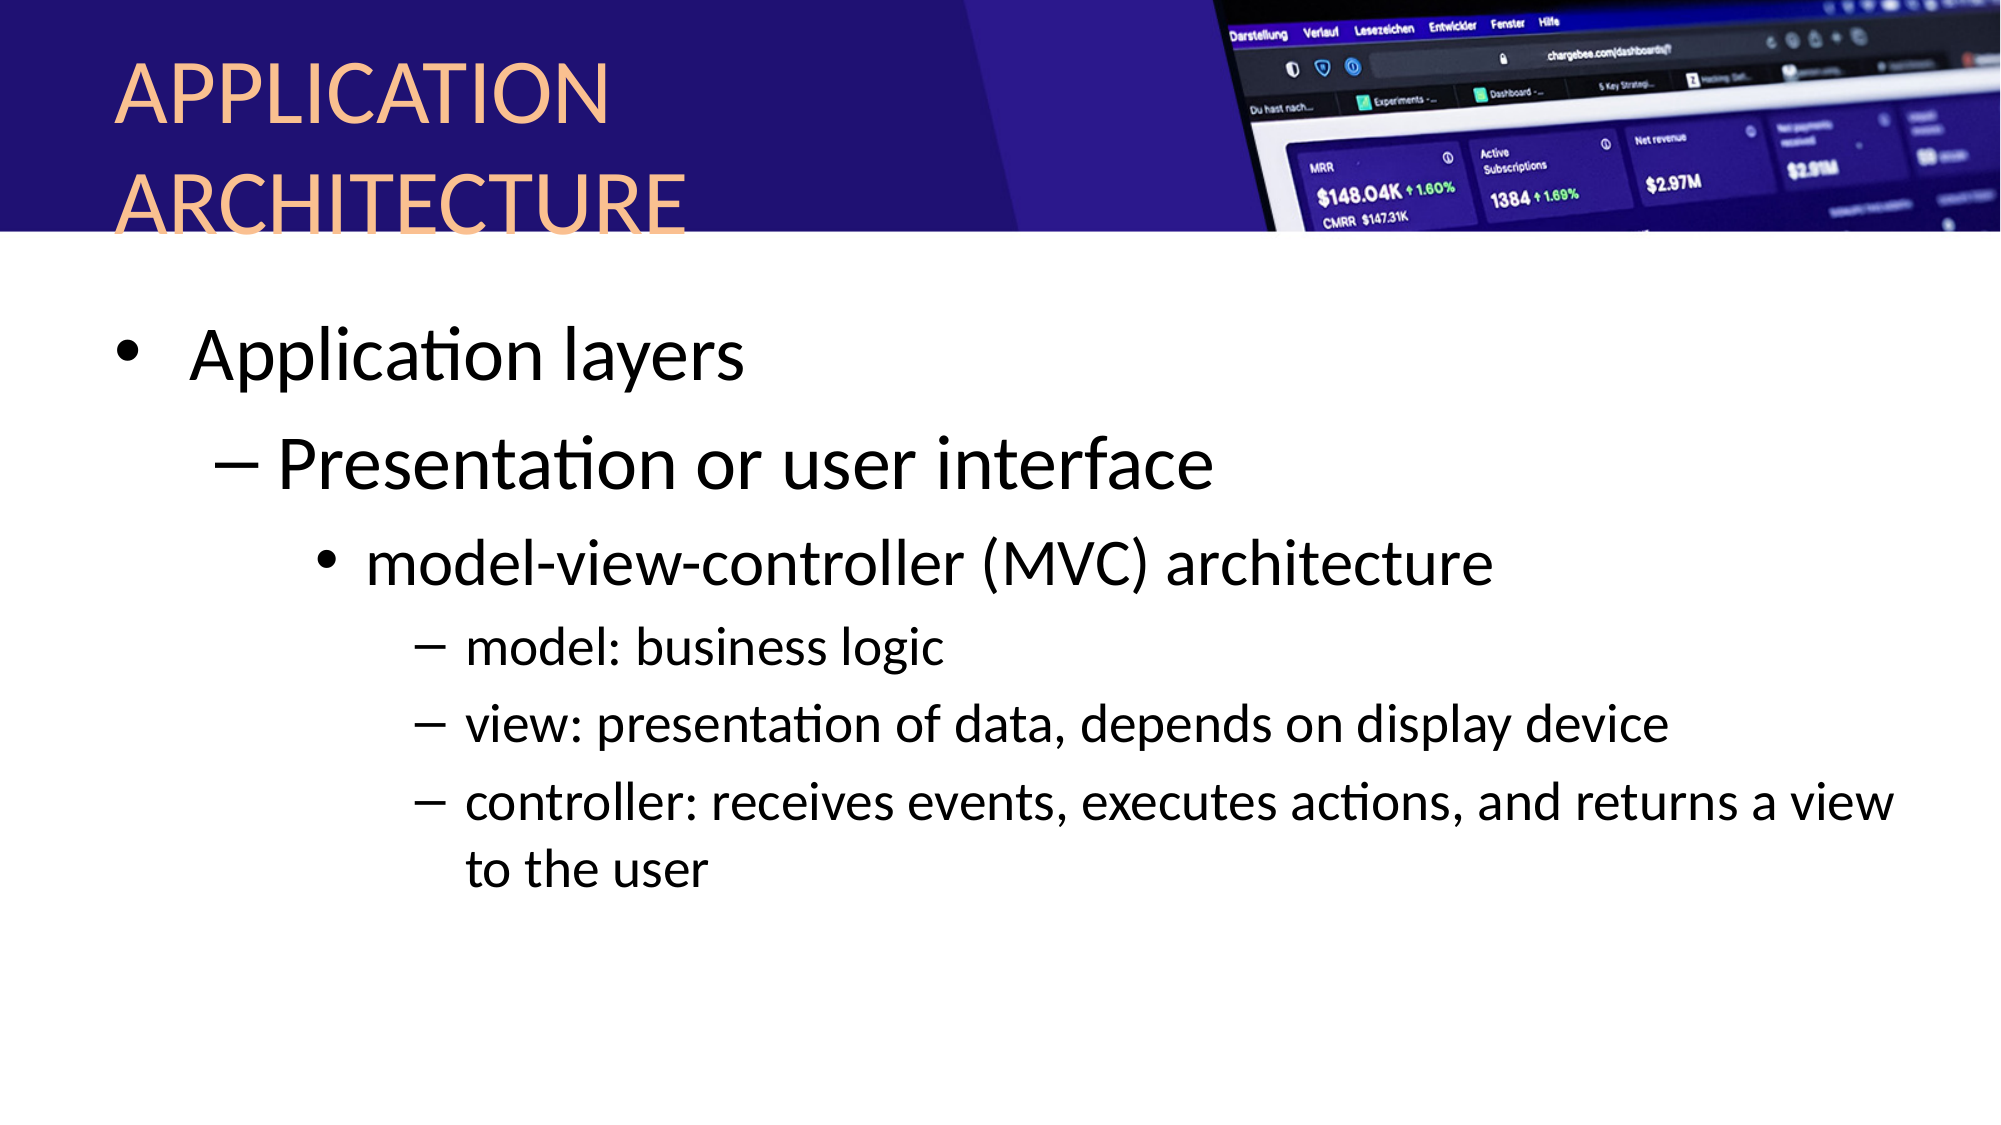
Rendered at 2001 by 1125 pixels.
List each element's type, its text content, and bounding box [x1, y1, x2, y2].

title APPLICATION ARCHITECTURE [99, 22, 1221, 262]
list Application layers Presentation or user interface model-view-controller (MVC) architecture model: business logic view: presentation of data, depends on display device controller: receives events, executes actions, and returns a view to the user [99, 295, 1913, 1034]
picture [0, 0, 2001, 1125]
